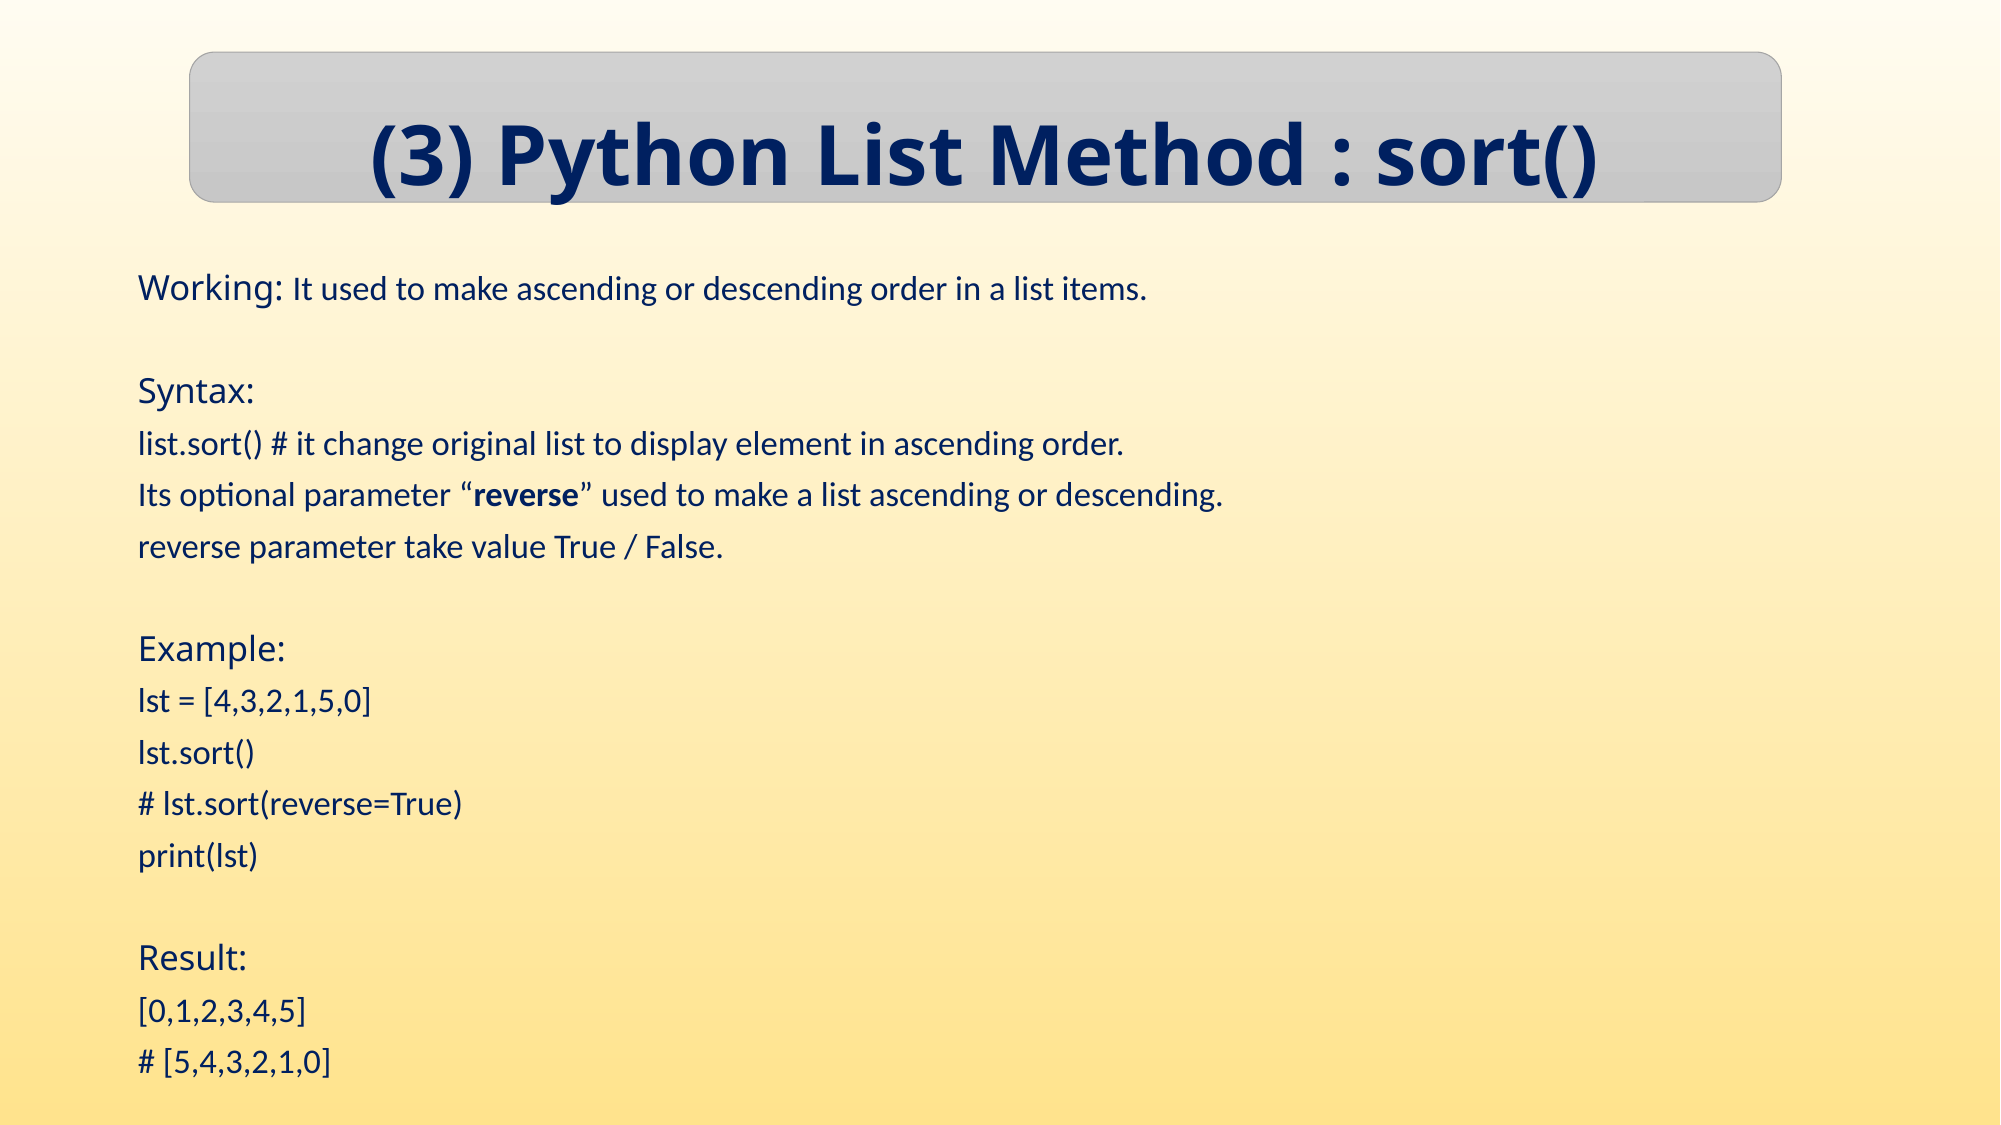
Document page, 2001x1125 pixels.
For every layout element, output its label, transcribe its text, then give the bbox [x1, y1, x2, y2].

text_box (3) Python List Method : sort() [189, 51, 1782, 203]
list Working: It used to make ascending or descending order in a list items. Syntax: list.sort() # it change original list to display element in ascending order. Its optional parameter “reverse” used to make a list ascending or descending. reverse parameter take value True / False. Example: lst = [4,3,2,1,5,0] lst.sort() # lst.sort(reverse=True) print(lst) Result: [0,1,2,3,4,5] # [5,4,3,2,1,0] [122, 263, 1848, 1090]
